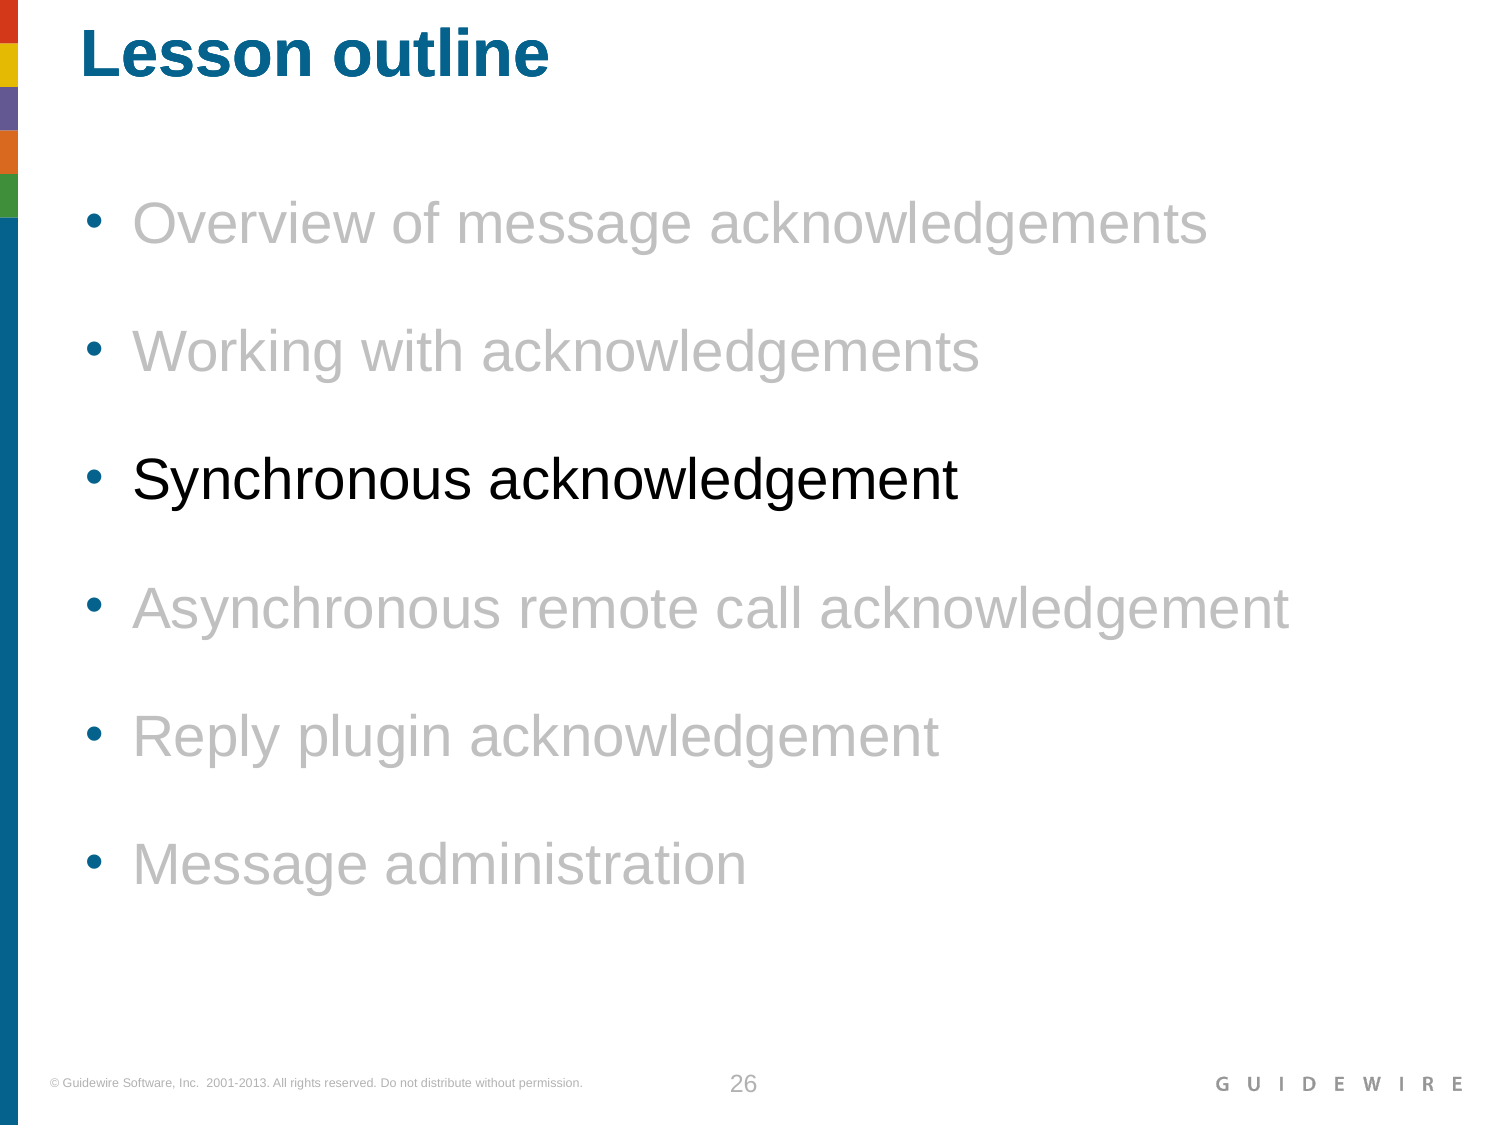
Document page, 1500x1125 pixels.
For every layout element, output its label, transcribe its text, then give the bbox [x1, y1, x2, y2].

picture [1215, 1073, 1480, 1096]
list Overview of message acknowledgements Working with acknowledgements Synchronous acknowledgement Asynchronous remote call acknowledgement Reply plugin acknowledgement Message administration [85, 149, 1450, 1050]
